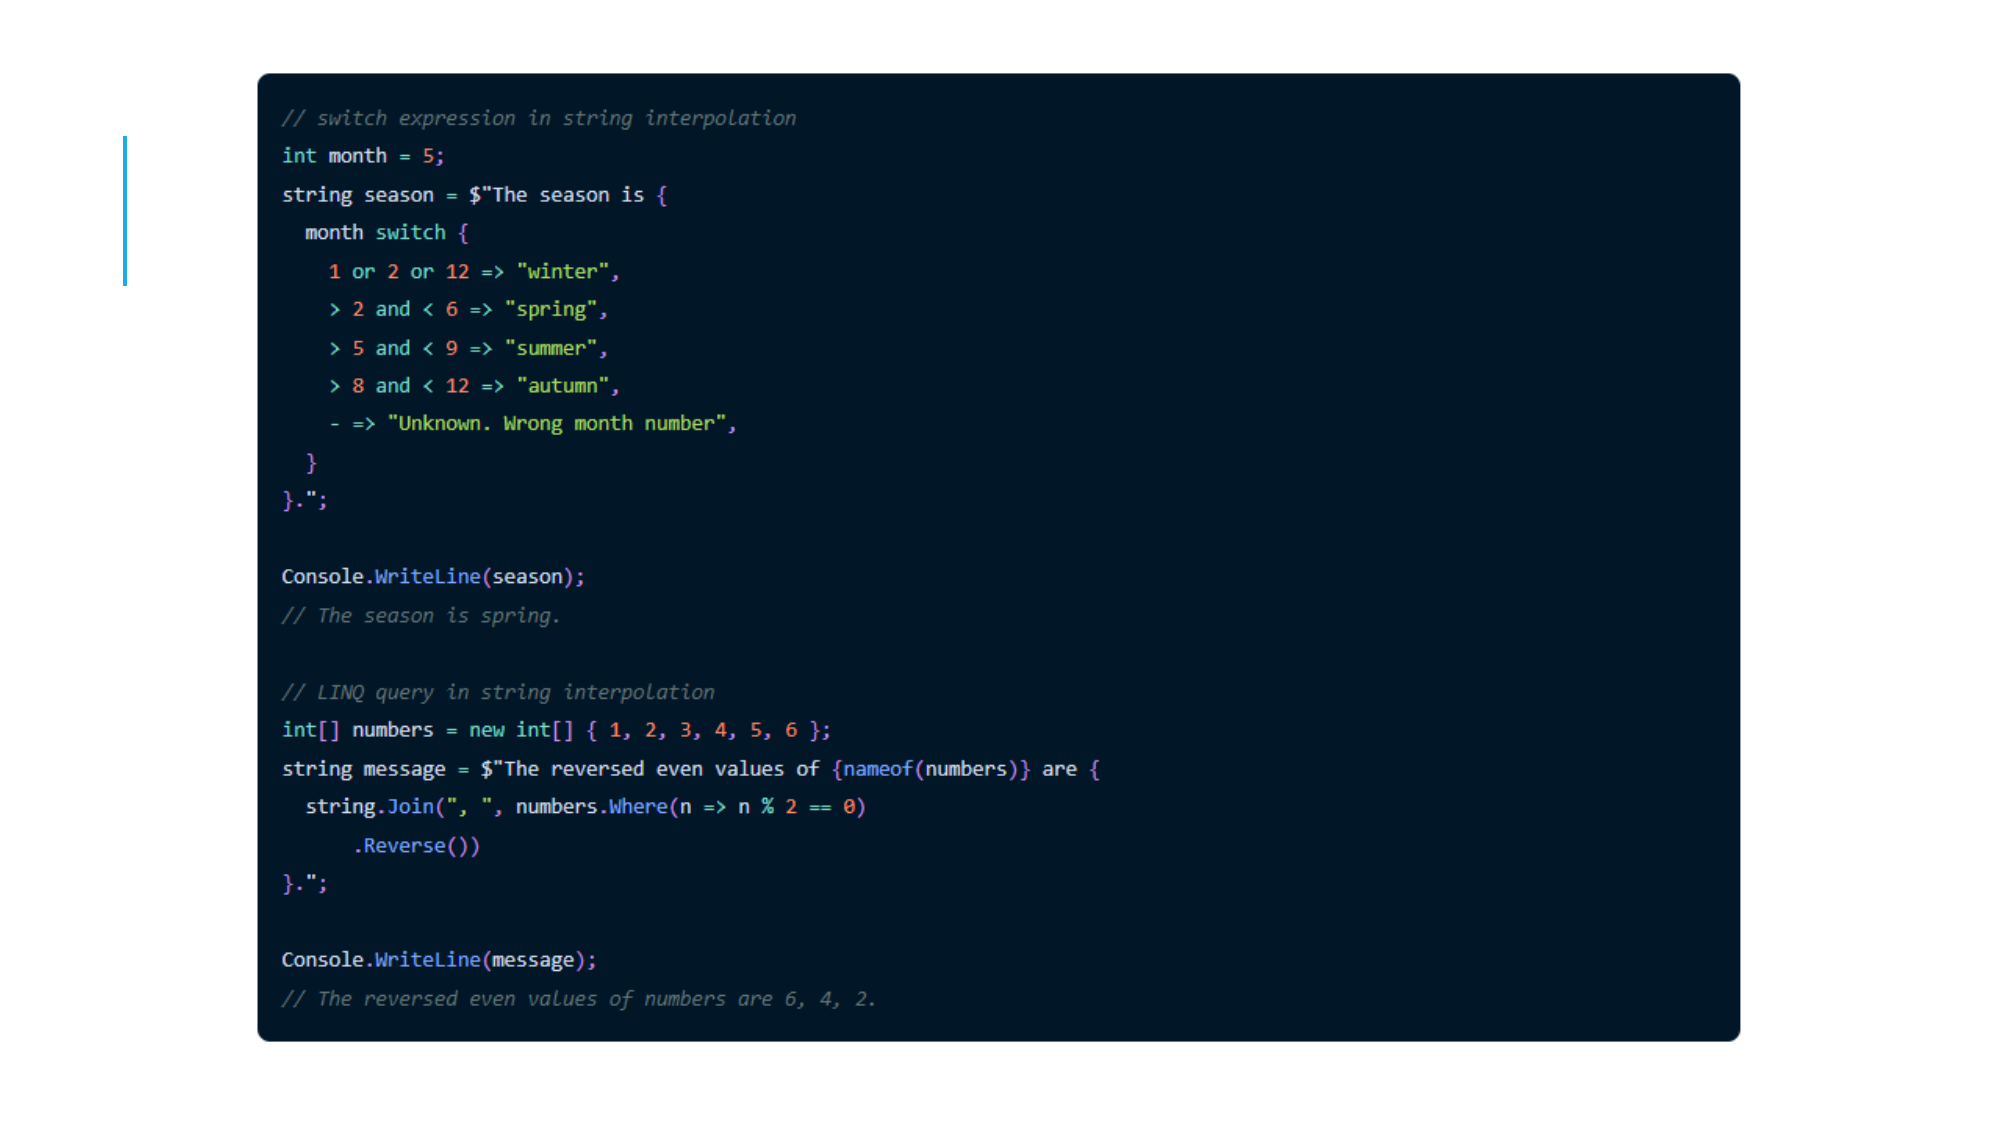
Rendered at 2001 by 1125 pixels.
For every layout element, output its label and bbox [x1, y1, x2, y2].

picture [250, 69, 1750, 1056]
